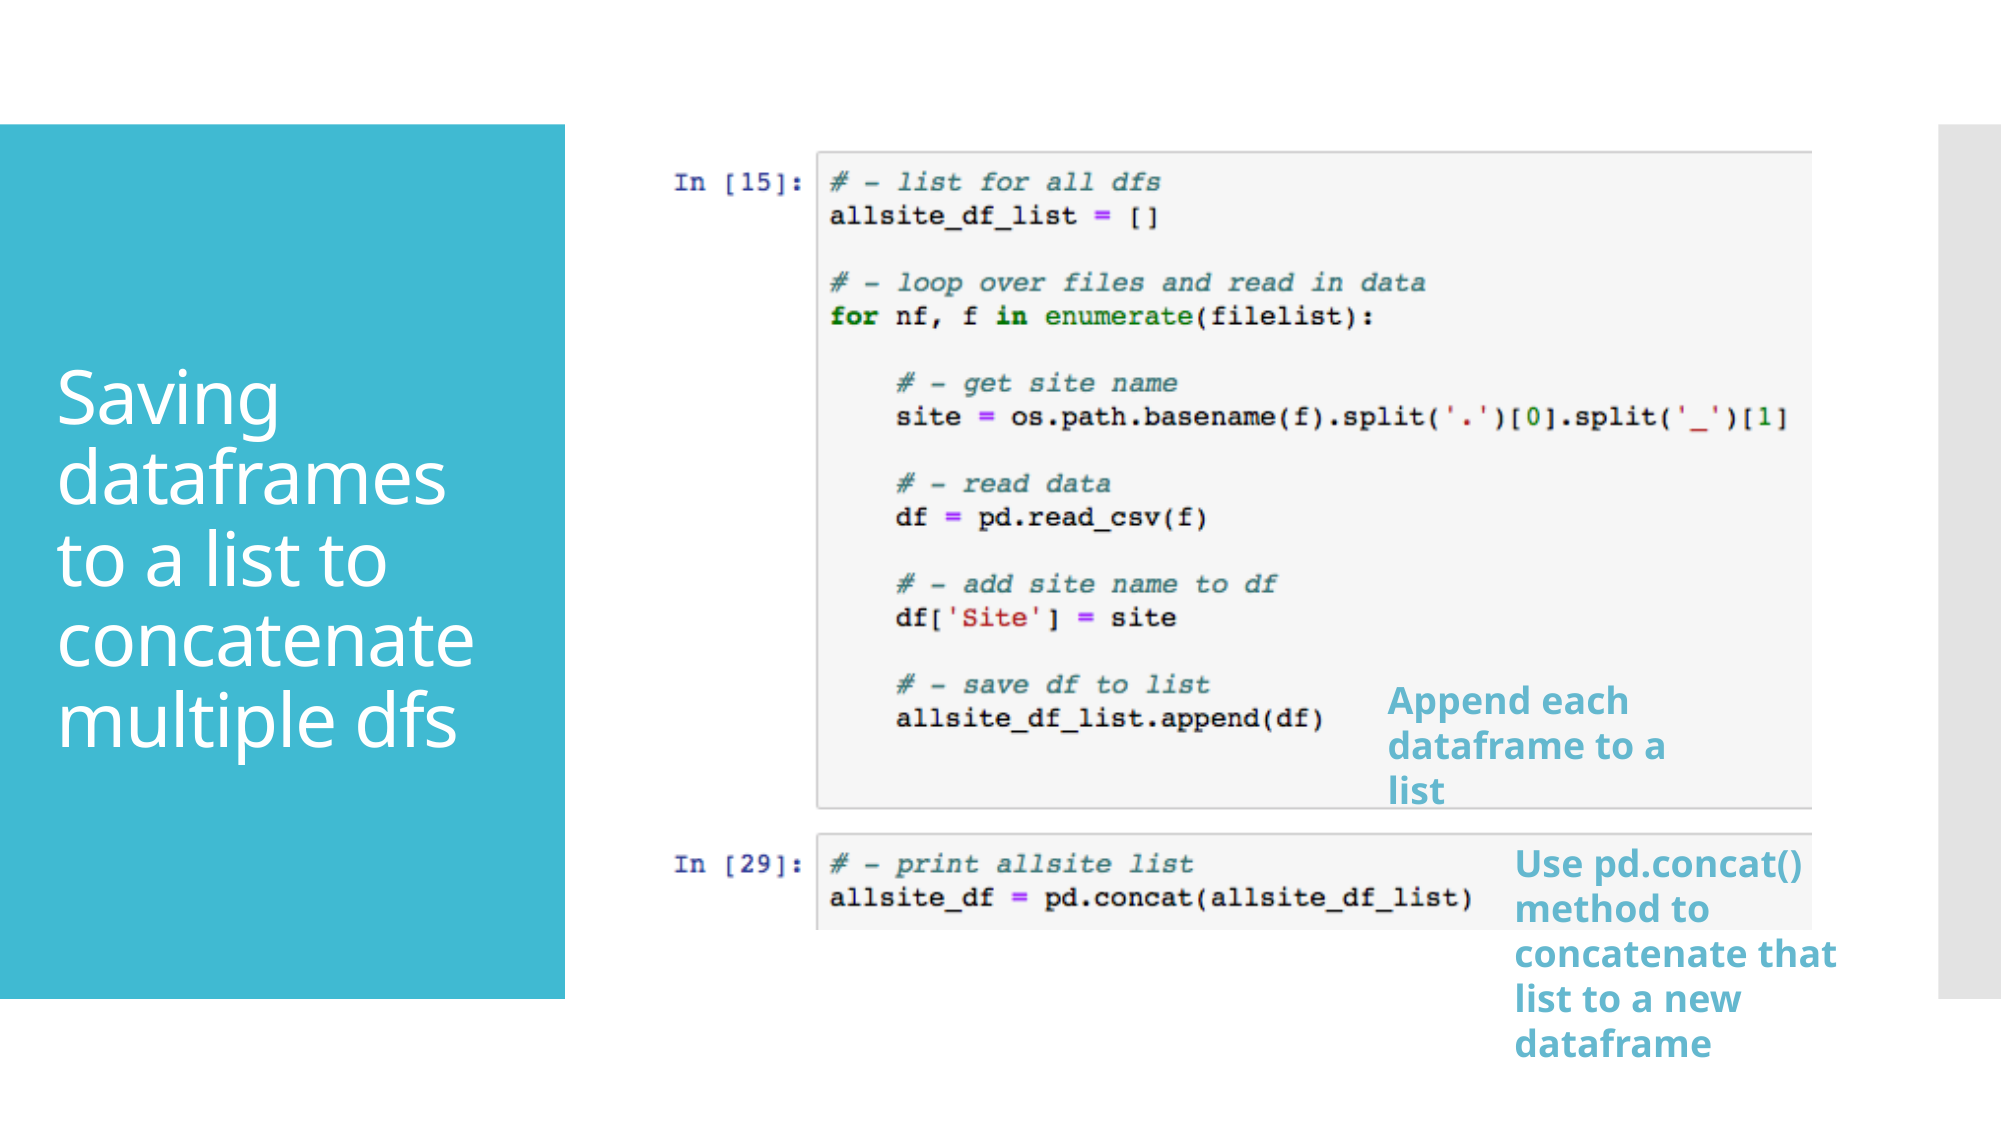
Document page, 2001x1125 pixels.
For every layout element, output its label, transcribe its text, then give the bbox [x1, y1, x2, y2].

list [653, 121, 1812, 930]
title Saving dataframes to a list to concatenate multiple dfs [41, 184, 525, 940]
text_box Use pd.concat() method to concatenate that list to a new dataframe [1499, 833, 1866, 1073]
